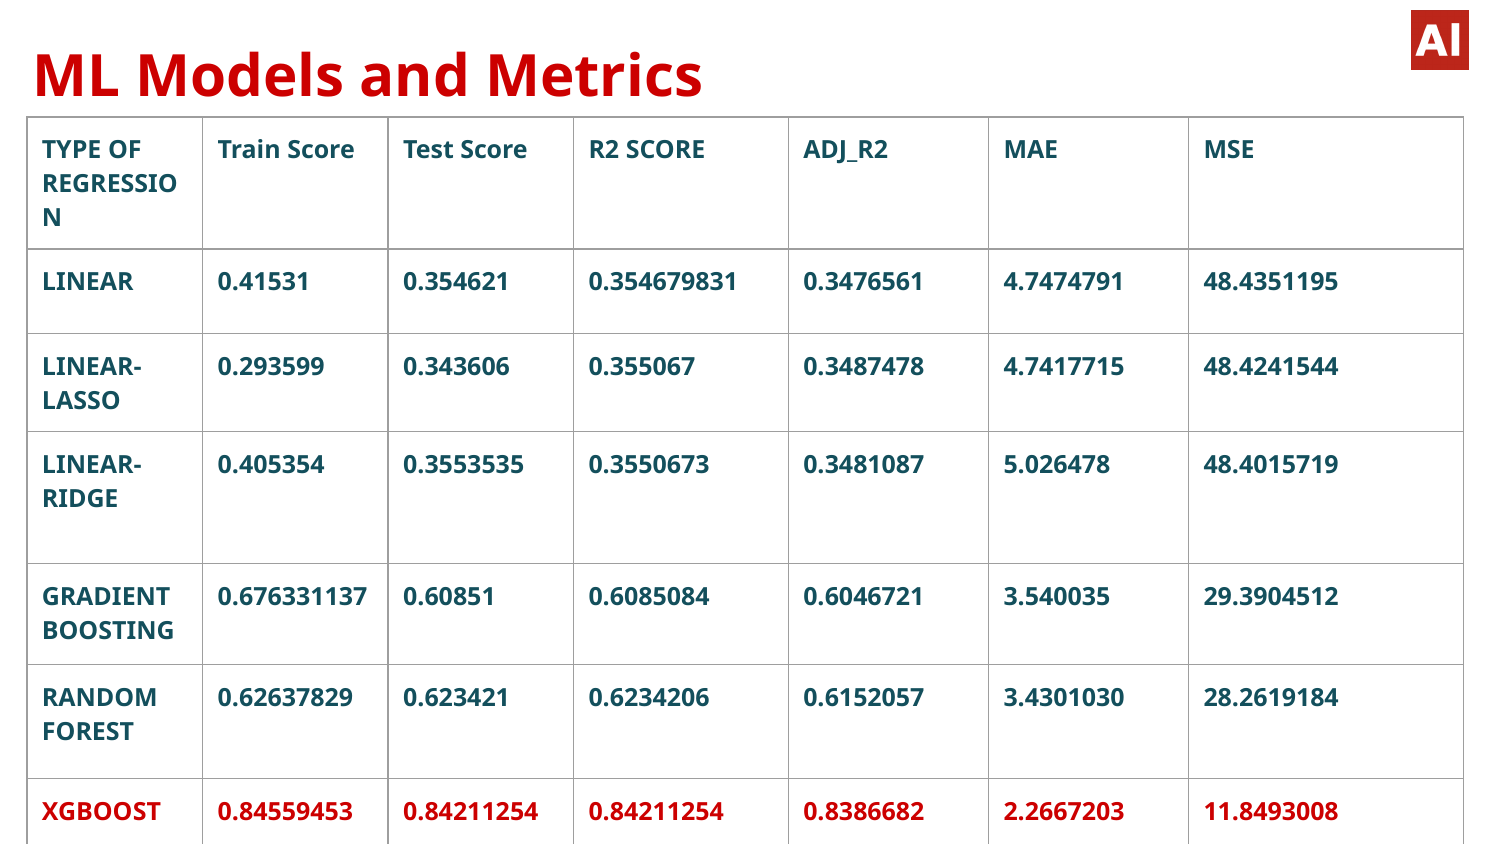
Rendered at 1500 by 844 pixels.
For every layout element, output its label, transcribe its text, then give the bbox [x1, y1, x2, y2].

table_header Test Score [389, 118, 573, 248]
table_cell 0.3476561 [789, 250, 988, 333]
table_cell 0.84559453 [203, 779, 387, 844]
table_header ADJ_R2 [789, 118, 988, 248]
table_cell LINEAR [28, 250, 202, 333]
table_cell 0.6234206 [574, 665, 788, 778]
table_cell 0.3553535 [389, 432, 573, 563]
table_cell GRADIENT BOOSTING [28, 564, 202, 664]
table_cell 2.2667203 [989, 779, 1188, 844]
table_cell 0.343606 [389, 334, 573, 431]
title ML Models and Metrics [17, 23, 1415, 117]
table_header MAE [989, 118, 1188, 248]
table_cell RANDOM FOREST [28, 665, 202, 778]
table_cell 28.2619184 [1189, 665, 1463, 778]
table_header TYPE OF REGRESSION [28, 118, 202, 248]
table_cell 4.7417715 [989, 334, 1188, 431]
table_cell 0.6046721 [789, 564, 988, 664]
table_cell 0.3550673 [574, 432, 788, 563]
table_cell 29.3904512 [1189, 564, 1463, 664]
table_cell 0.84211254 [389, 779, 573, 844]
table_cell 0.6152057 [789, 665, 988, 778]
table_cell 0.84211254 [574, 779, 788, 844]
table_header MSE [1189, 118, 1463, 248]
table_cell 0.6085084 [574, 564, 788, 664]
picture [1411, 10, 1469, 70]
table_cell 48.4015719 [1189, 432, 1463, 563]
table_cell 0.3481087 [789, 432, 988, 563]
table_cell 0.354679831 [574, 250, 788, 333]
table_cell 0.355067 [574, 334, 788, 431]
table_cell 5.026478 [989, 432, 1188, 563]
table_cell 0.8386682 [789, 779, 988, 844]
table_cell 0.293599 [203, 334, 387, 431]
table_cell 0.623421 [389, 665, 573, 778]
table_cell XGBOOST [28, 779, 202, 844]
table_cell 3.4301030 [989, 665, 1188, 778]
table_cell 0.405354 [203, 432, 387, 563]
table_cell 0.41531 [203, 250, 387, 333]
table_header Train Score [203, 118, 387, 248]
table_cell 48.4351195 [1189, 250, 1463, 333]
table_cell LINEAR-LASSO [28, 334, 202, 431]
table_cell 0.676331137 [203, 564, 387, 664]
table_header R2 SCORE [574, 118, 788, 248]
table_cell 0.60851 [389, 564, 573, 664]
table_cell LINEAR-RIDGE [28, 432, 202, 563]
table_cell 0.354621 [389, 250, 573, 333]
table_cell 4.7474791 [989, 250, 1188, 333]
table_cell 0.3487478 [789, 334, 988, 431]
table_cell 3.540035 [989, 564, 1188, 664]
table_cell 48.4241544 [1189, 334, 1463, 431]
table_cell 11.8493008 [1189, 779, 1463, 844]
table_cell 0.62637829 [203, 665, 387, 778]
